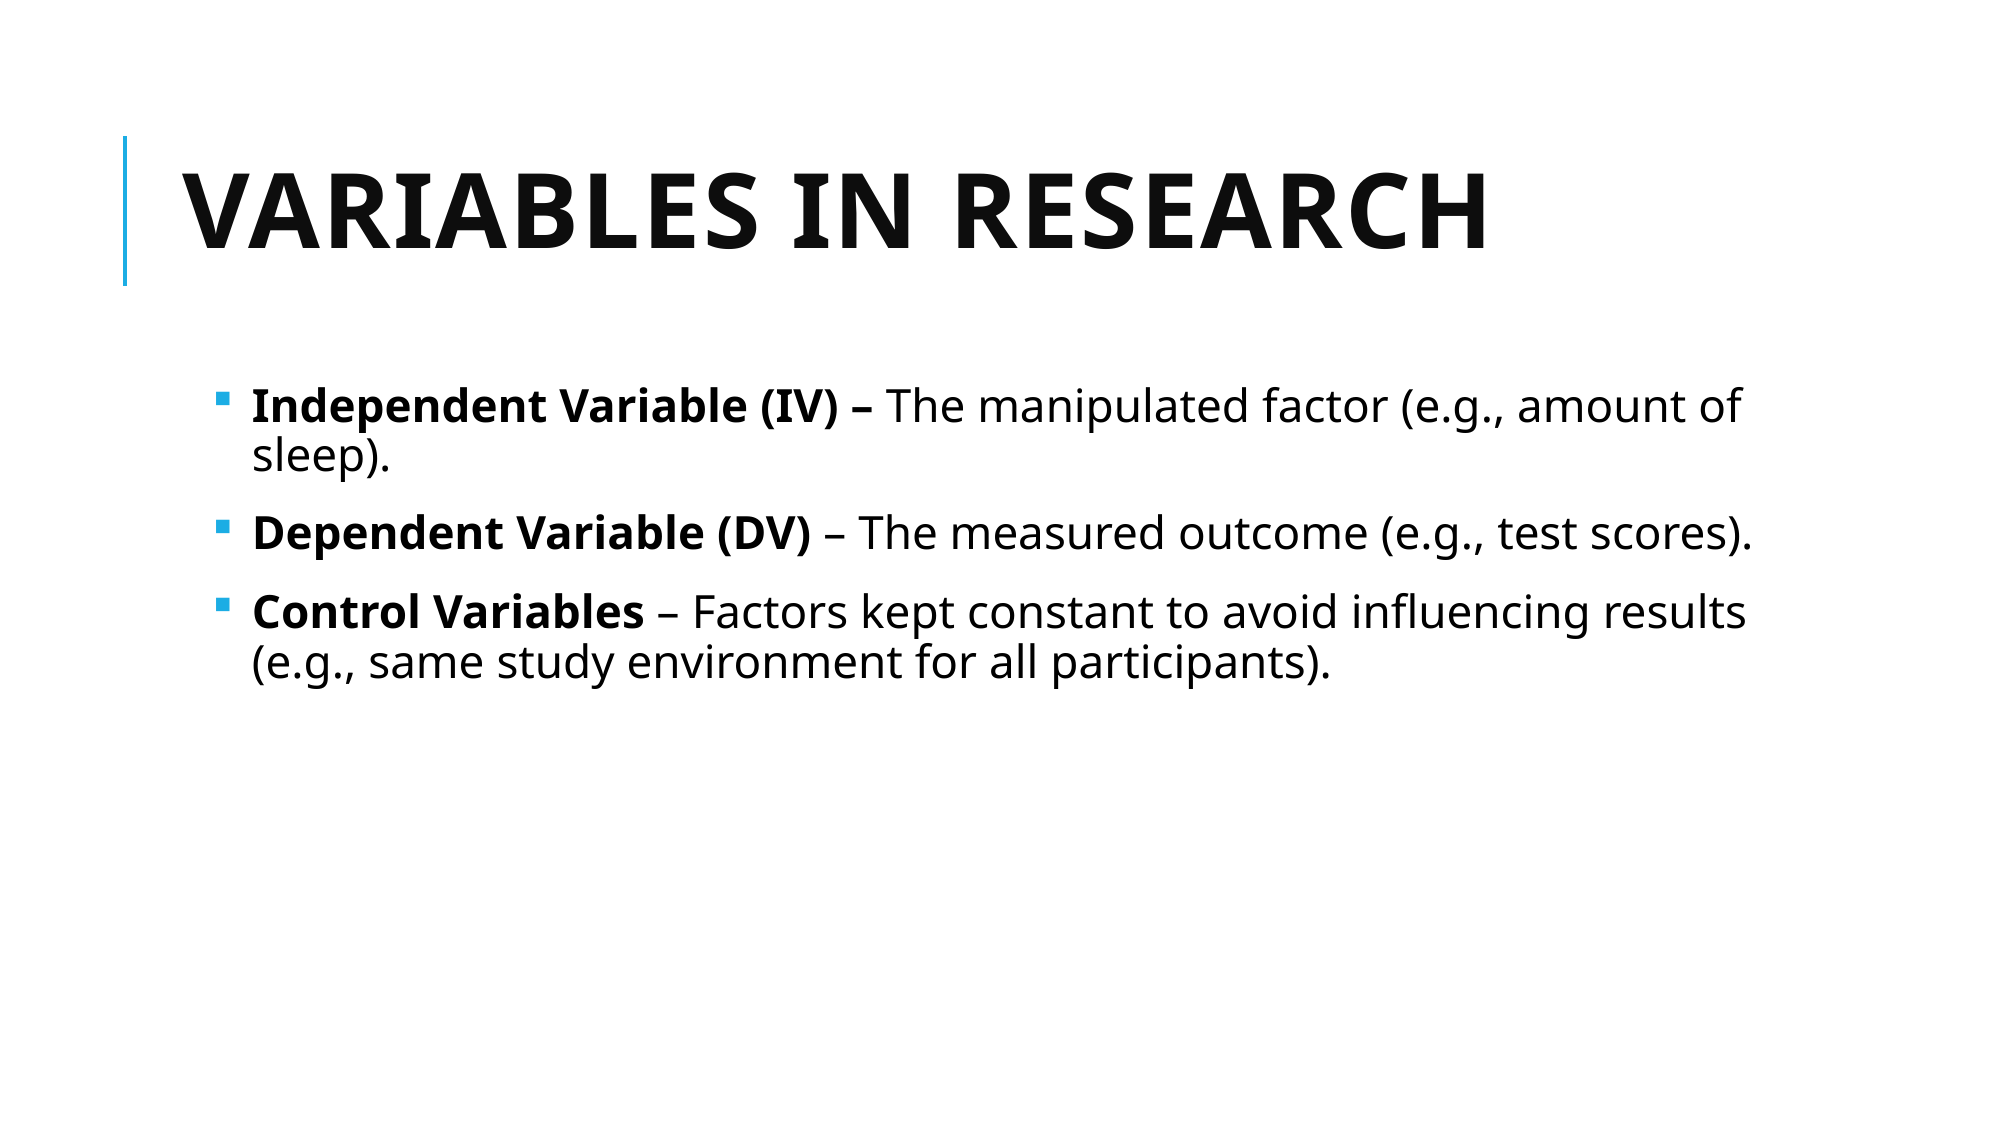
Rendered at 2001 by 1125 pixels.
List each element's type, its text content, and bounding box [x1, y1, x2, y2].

list Independent Variable (IV) – The manipulated factor (e.g., amount of sleep). Dependent Variable (DV) – The measured outcome (e.g., test scores). Control Variables – Factors kept constant to avoid influencing results (e.g., same study environment for all participants). [168, 375, 1763, 1035]
title Variables in Research [168, 96, 1763, 342]
